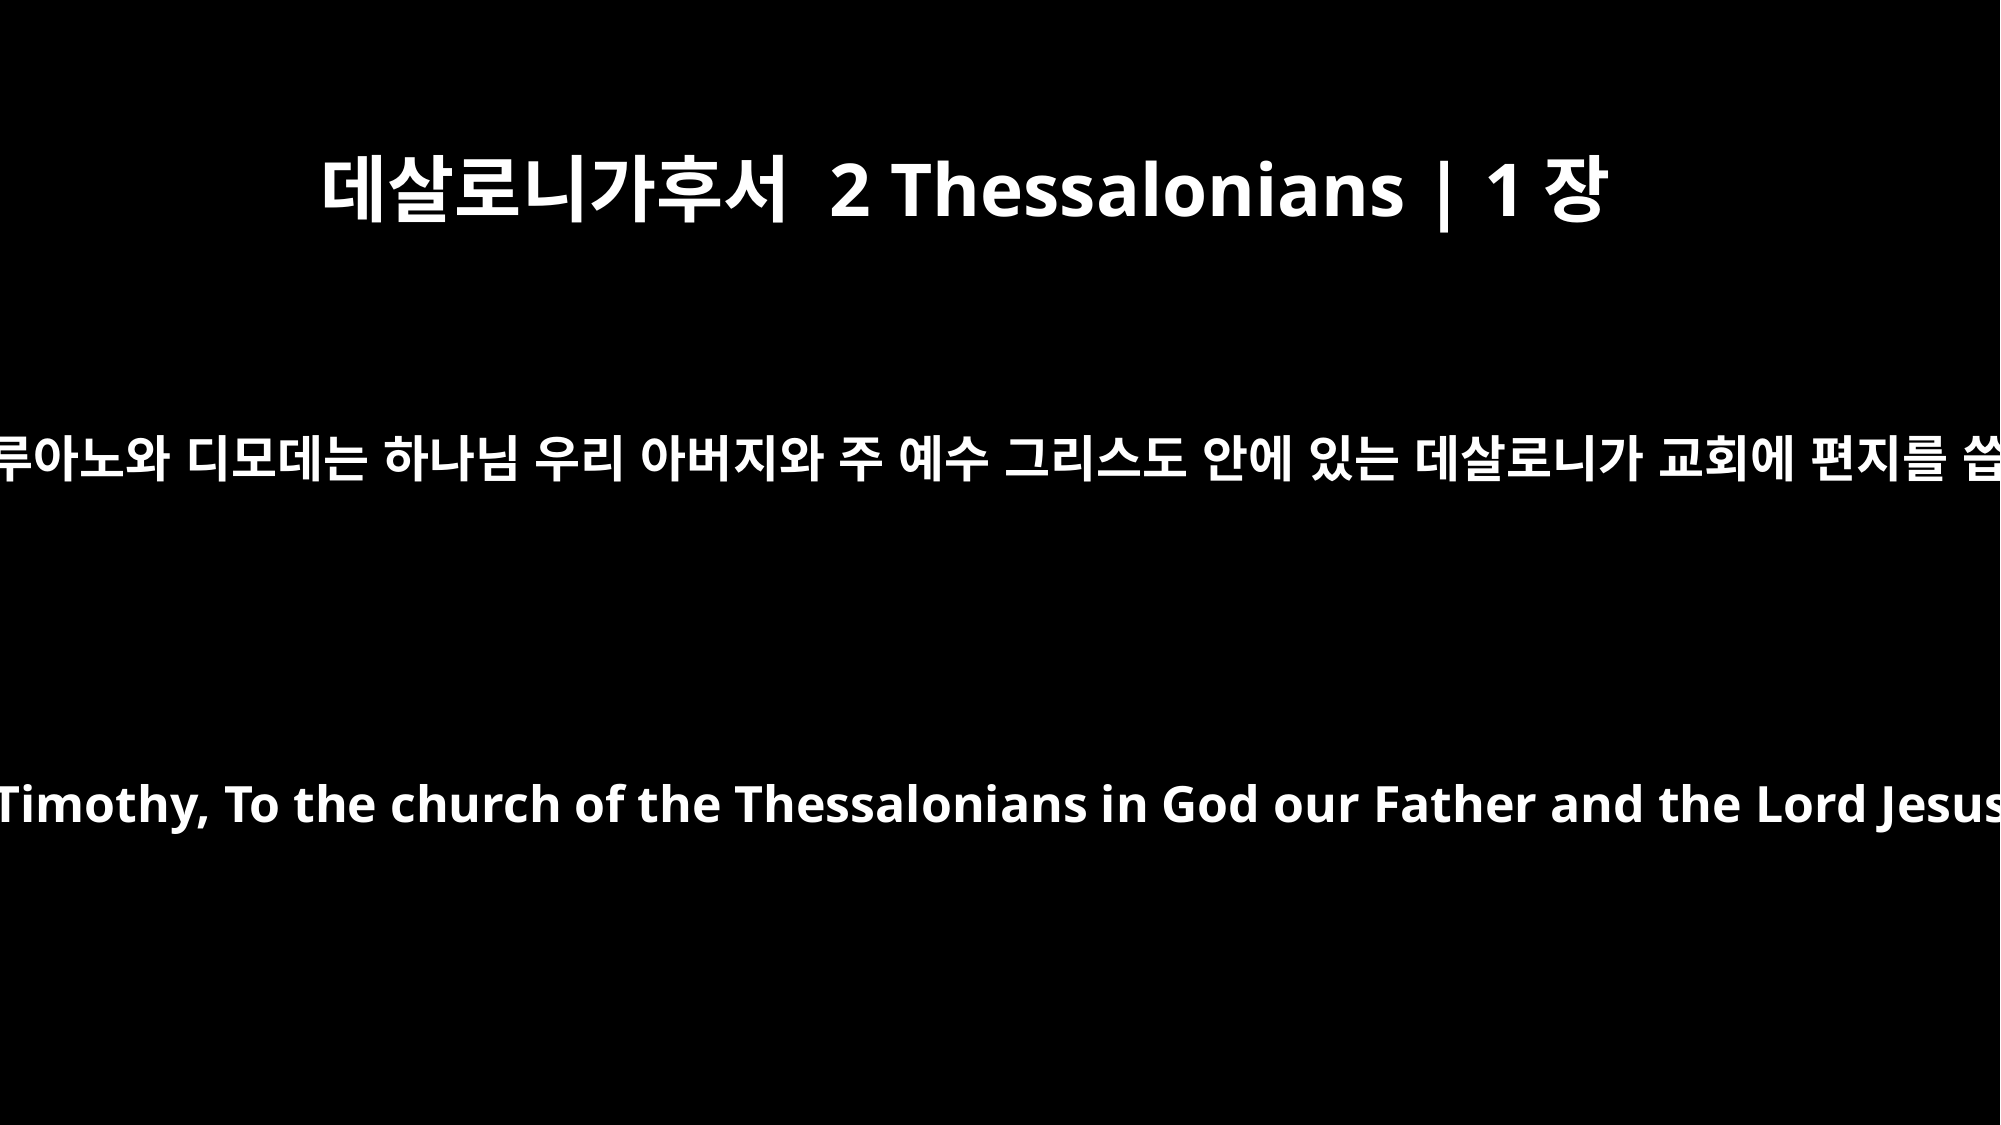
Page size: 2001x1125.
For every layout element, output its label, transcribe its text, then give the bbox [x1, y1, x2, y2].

text_box ﻿1 바울과 실루아노와 디모데는 하나님 우리 아버지와 주 예수 그리스도 안에 있는 데살로니가 교회에 편지를 씁니다. [0, 359, 2000, 495]
text_box 데살로니가후서 2 Thessalonians | 1장 [305, 136, 1626, 239]
text_box Paul, Silas and Timothy, To the church of the Thessalonians in God our Father and the Lord Jesus Christ: [0, 764, 2000, 840]
